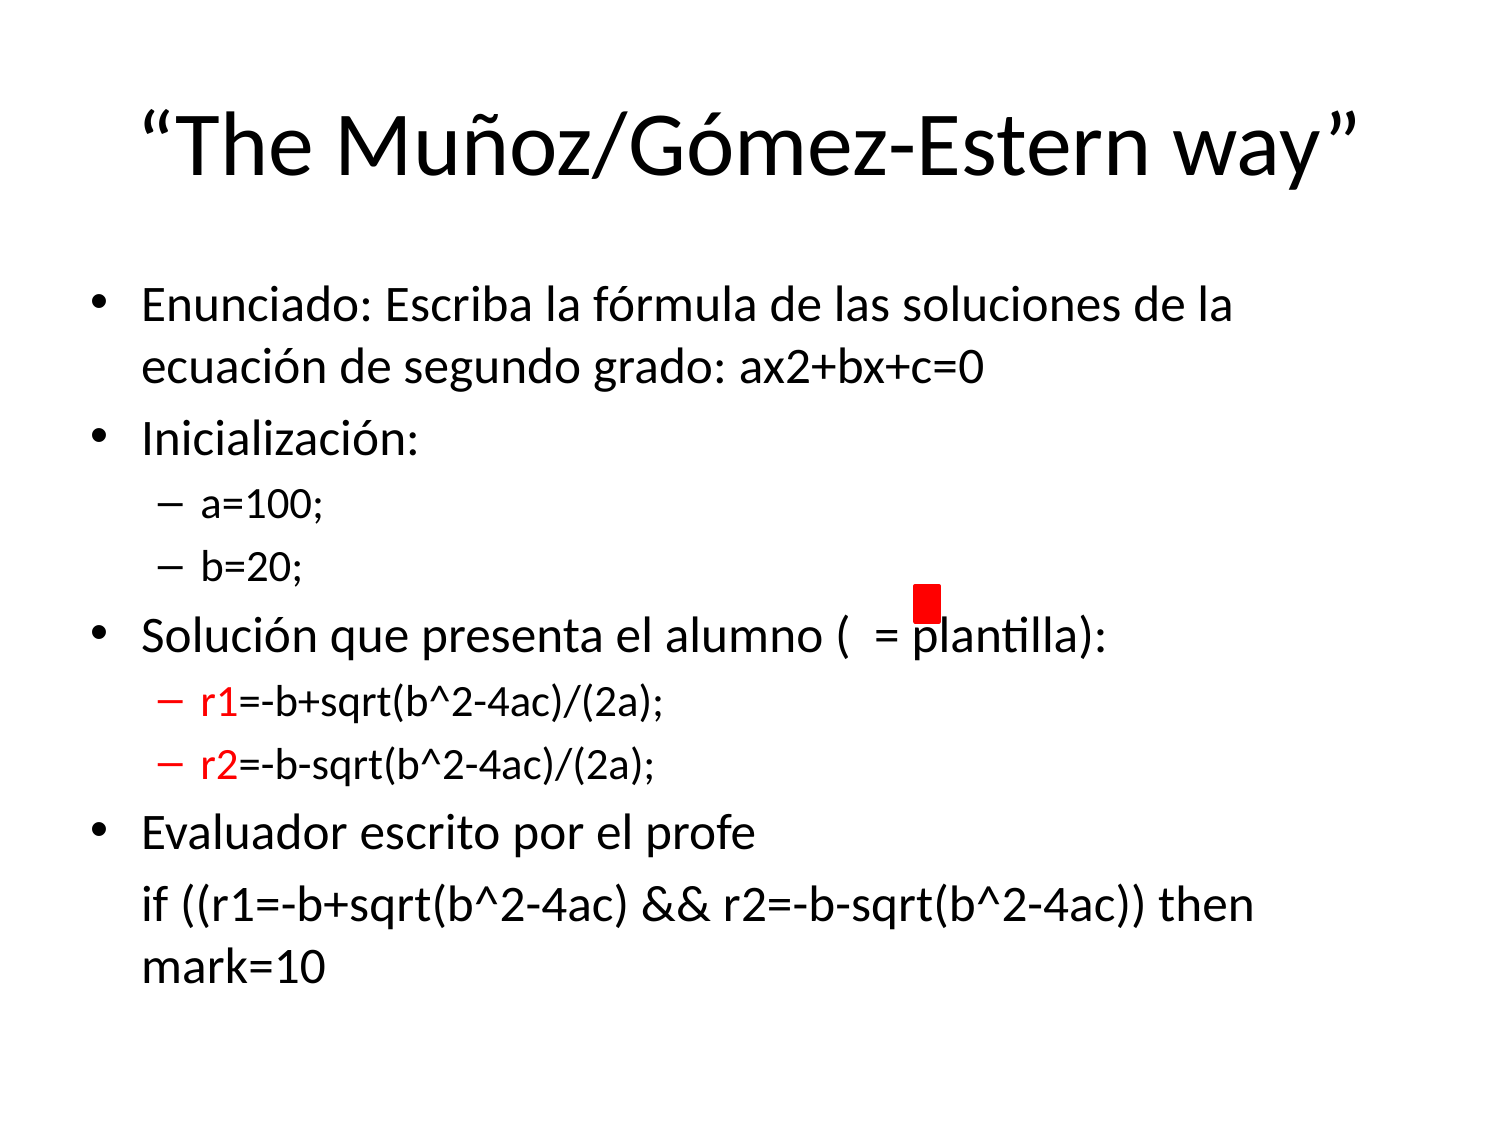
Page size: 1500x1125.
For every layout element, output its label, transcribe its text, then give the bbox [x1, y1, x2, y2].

title “The Muñoz/Gómez-Estern way” [75, 45, 1425, 233]
list Enunciado: Escriba la fórmula de las soluciones de la ecuación de segundo grado: ax2+bx+c=0 Inicialización: a=100; b=20; Solución que presenta el alumno ( = plantilla): r1=-b+sqrt(b^2-4ac)/(2a); r2=-b-sqrt(b^2-4ac)/(2a); Evaluador escrito por el profe if ((r1=-b+sqrt(b^2-4ac) && r2=-b-sqrt(b^2-4ac)) then mark=10 [75, 262, 1425, 1005]
text_box [913, 584, 941, 624]
